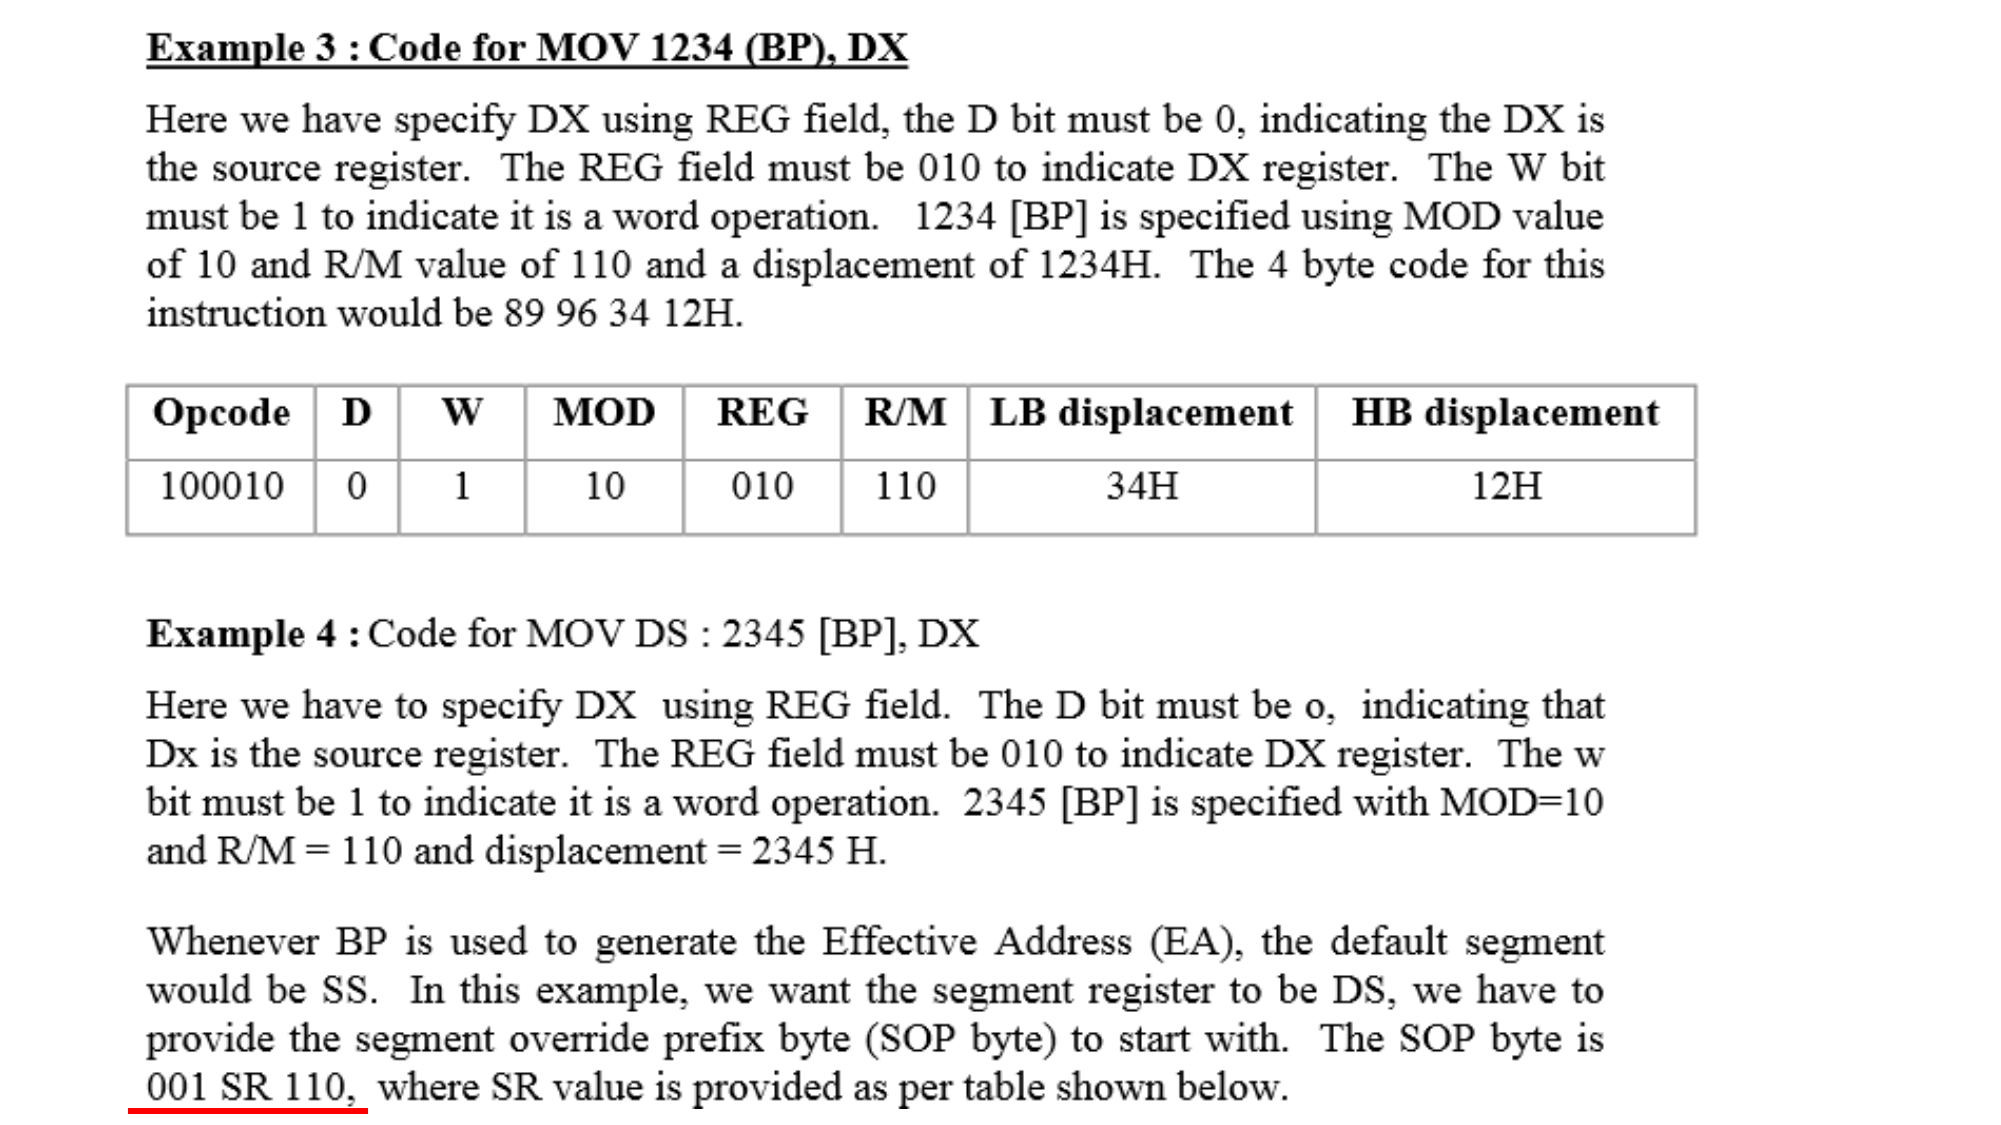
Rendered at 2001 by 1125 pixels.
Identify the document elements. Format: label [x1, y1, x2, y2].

picture [111, 19, 1705, 1109]
